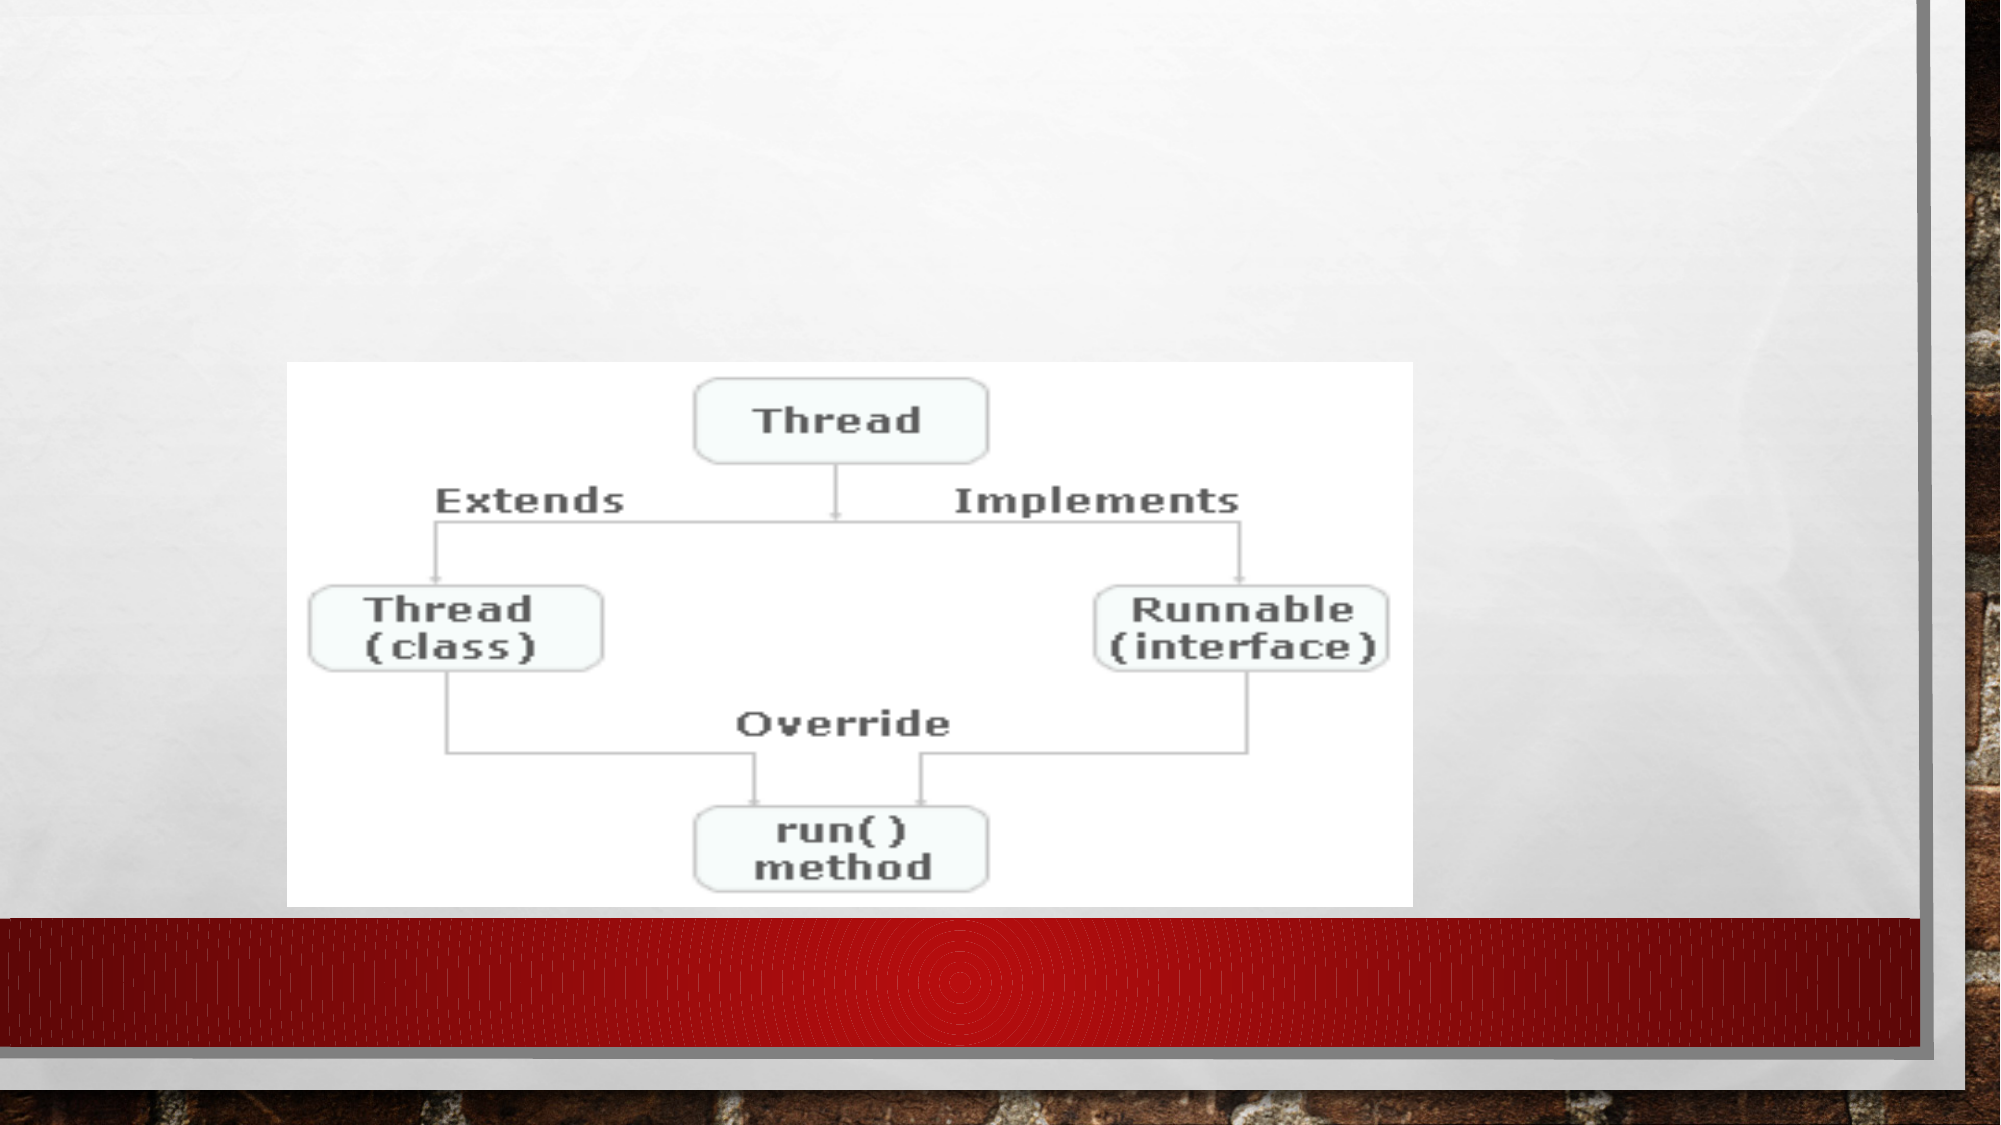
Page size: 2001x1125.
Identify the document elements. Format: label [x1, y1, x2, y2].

list [287, 362, 1413, 907]
picture [0, 0, 2000, 1125]
